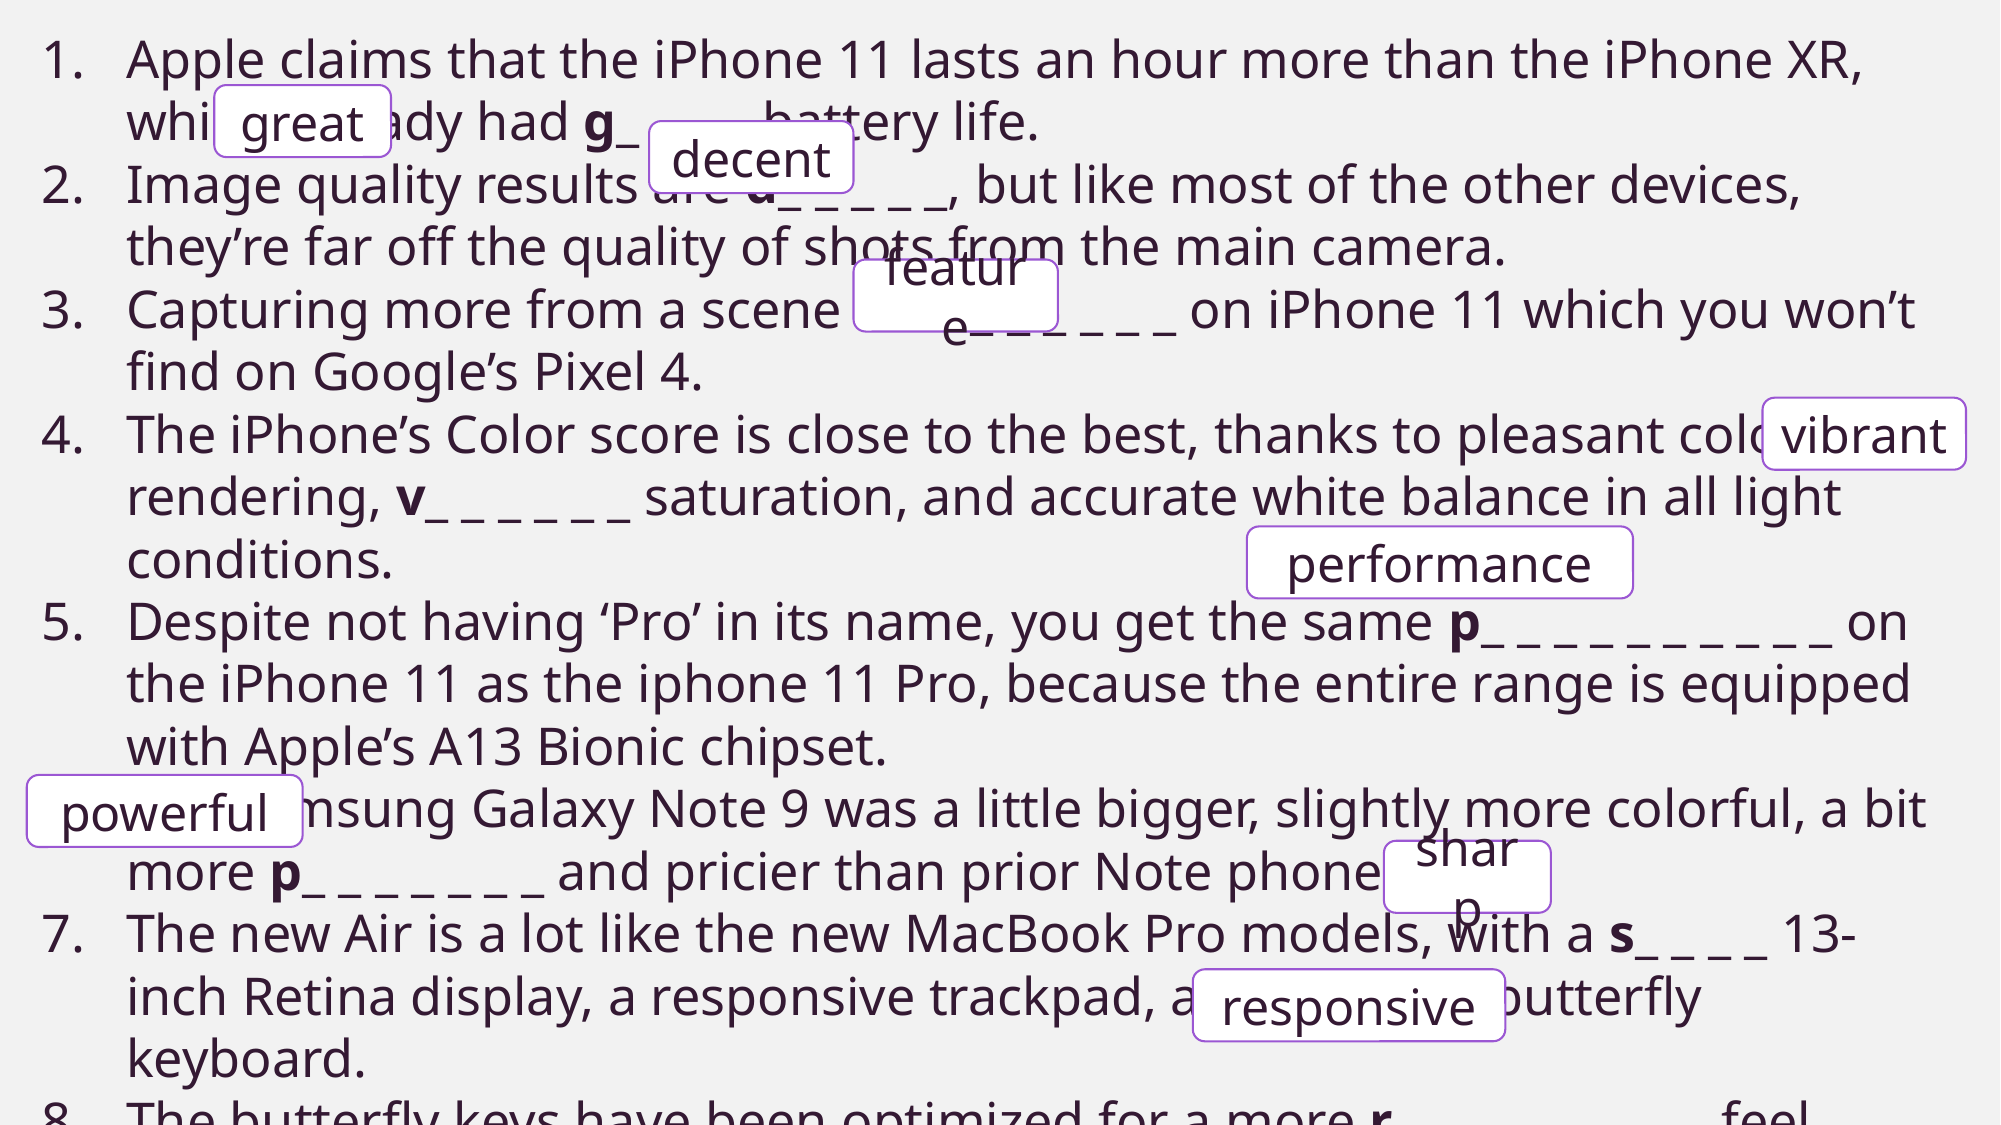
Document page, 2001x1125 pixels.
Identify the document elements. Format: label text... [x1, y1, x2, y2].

text_box great [213, 84, 393, 159]
text_box sharp [1382, 839, 1552, 914]
text_box vibrant [1761, 396, 1968, 471]
text_box powerful [25, 773, 304, 849]
text_box performance [1245, 525, 1635, 600]
text_box Apple claims that the iPhone 11 lasts an hour more than the iPhone XR, which already had g_ _ _ _ battery life. Image quality results are d_ _ _ _ _, but like most of the other devices, they’re far off the quality of shots from the main camera. Capturing more from a scene is a f_ _ _ _ _ _ on iPhone 11 which you won’t find on Google’s Pixel 4. The iPhone’s Color score is close to the best, thanks to pleasant color rendering, v_ _ _ _ _ _ saturation, and accurate white balance in all light conditions. Despite not having ‘Pro’ in its name, you get the same p_ _ _ _ _ _ _ _ _ _ on the iPhone 11 as the iphone 11 Pro, because the entire range is equipped with Apple’s A13 Bionic chipset. The Samsung Galaxy Note 9 was a little bigger, slightly more colorful, a bit more p_ _ _ _ _ _ _ and pricier than prior Note phones. The new Air is a lot like the new MacBook Pro models, with a s_ _ _ _ 13-inch Retina display, a responsive trackpad, an improved butterfly keyboard. The butterfly keys have been optimized for a more r_ _ _ _ _ _ _ _ _ feel, delivering a greater sense of keyboard travel for a more satisfying press under the fingers. [26, 18, 1967, 1125]
text_box responsive [1191, 968, 1507, 1043]
text_box decent [648, 120, 855, 195]
text_box feature [852, 258, 1060, 333]
